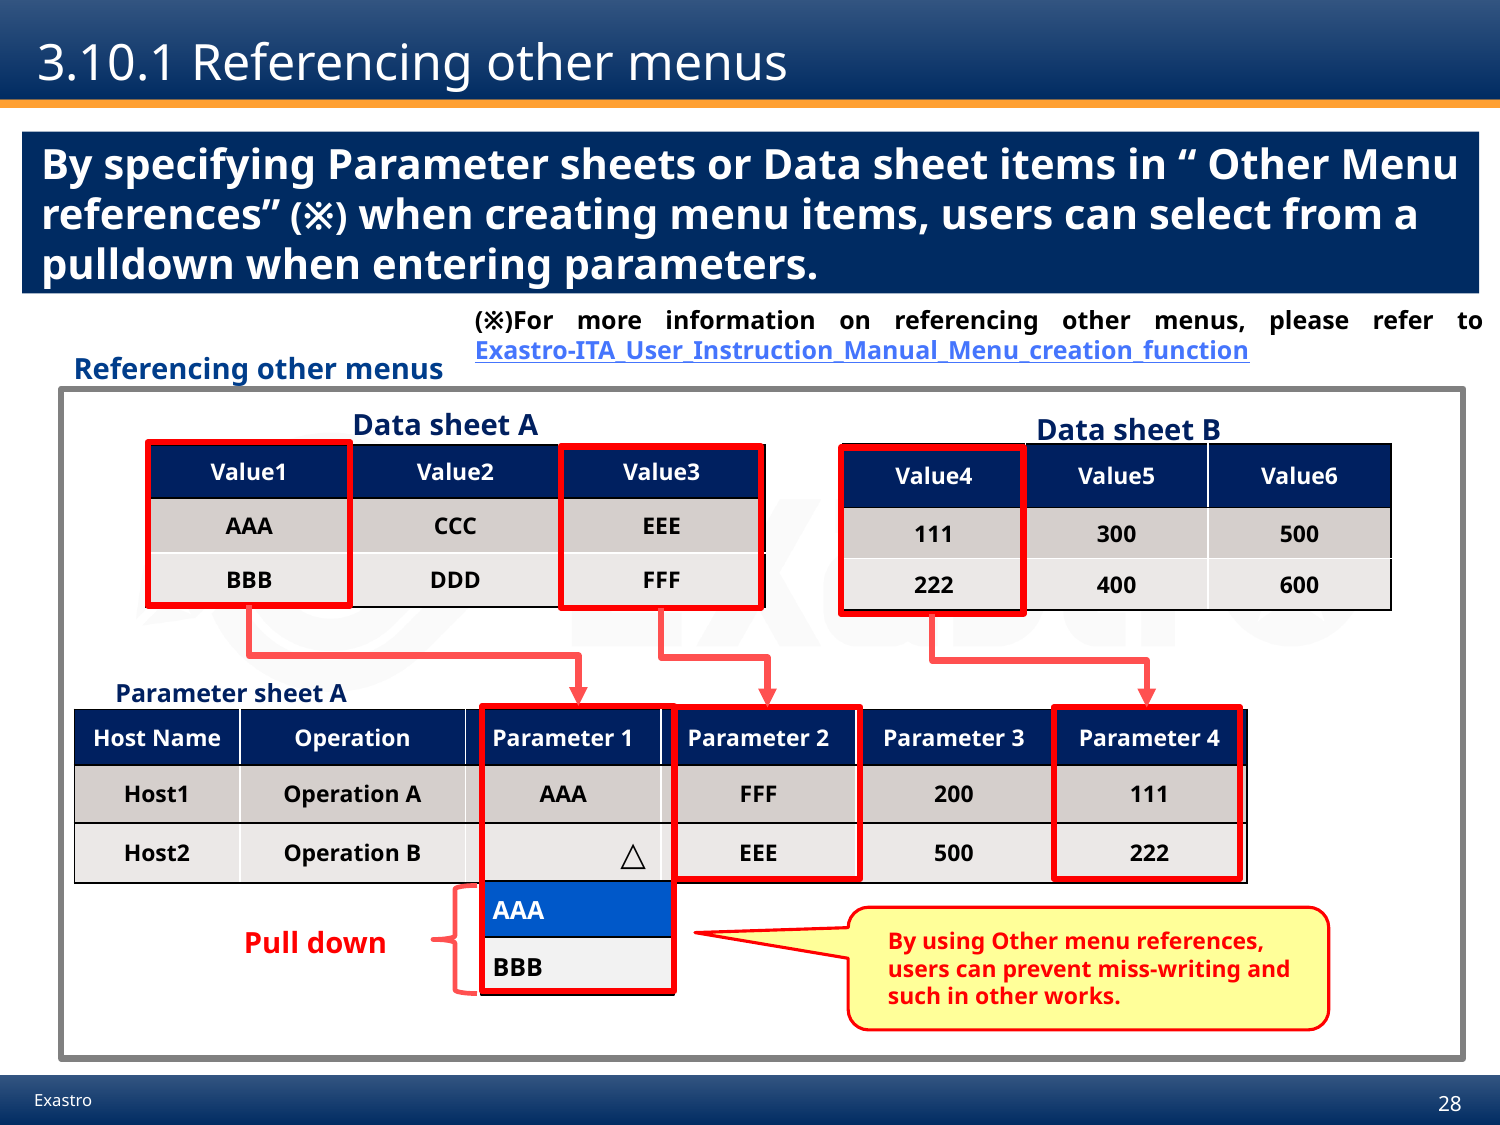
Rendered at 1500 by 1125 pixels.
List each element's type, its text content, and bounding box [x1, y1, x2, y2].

text_box [482, 705, 675, 992]
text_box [664, 603, 765, 711]
text_box (※)For more information on referencing other menus, please refer to Exastro-ITA_User_Instruction_Manual_Menu_creation_function [460, 297, 1500, 376]
picture [0, 0, 1500, 1125]
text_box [992, 553, 1087, 768]
text_box Referencing other menus [58, 343, 697, 393]
title 3.10.1 Referencing other menus [22, 19, 1464, 96]
text_box By using Other menu references, users can prevent miss-writing and such in other works. [873, 919, 1315, 1017]
text_box [695, 907, 1329, 1030]
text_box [363, 490, 465, 821]
text_box [61, 388, 1464, 1059]
text_box Pull down [66, 917, 402, 968]
text_box BBB [480, 937, 675, 996]
text_box [432, 885, 477, 994]
text_box By specifying Parameter sheets or Data sheet items in “ Other Menu references” (※) when creating menu items, users can select from a pulldown when entering parameters. [22, 131, 1480, 294]
